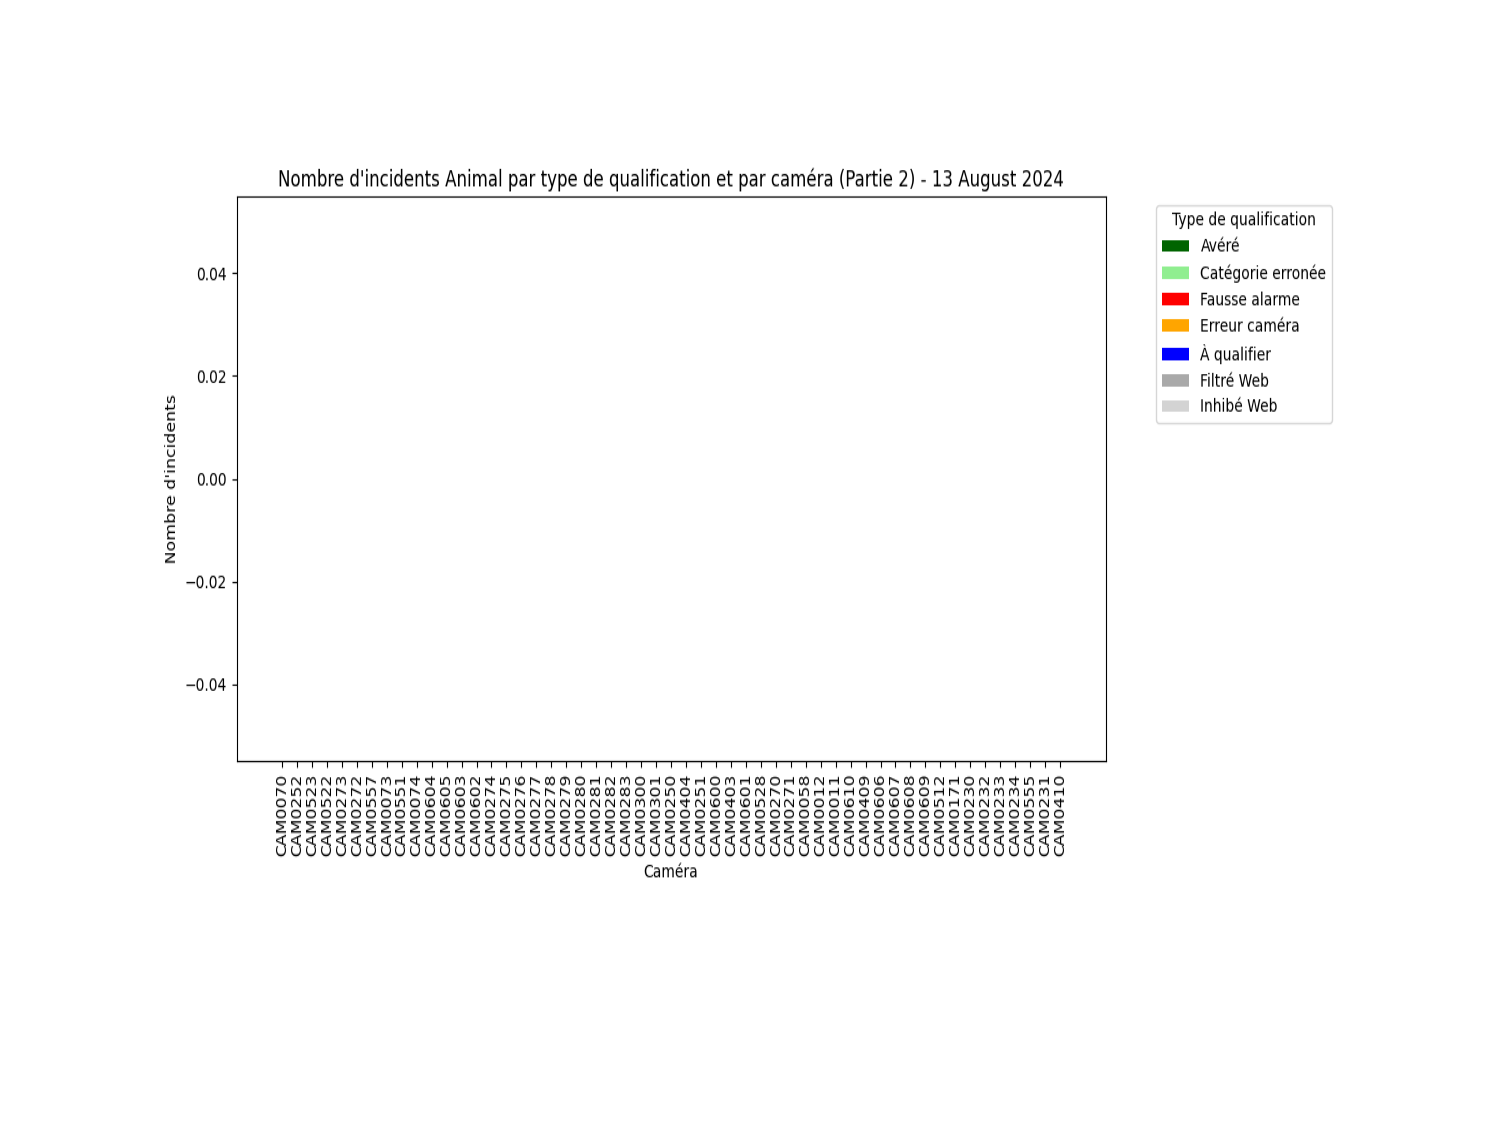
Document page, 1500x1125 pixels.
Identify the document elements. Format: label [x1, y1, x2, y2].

picture [149, 149, 1351, 901]
